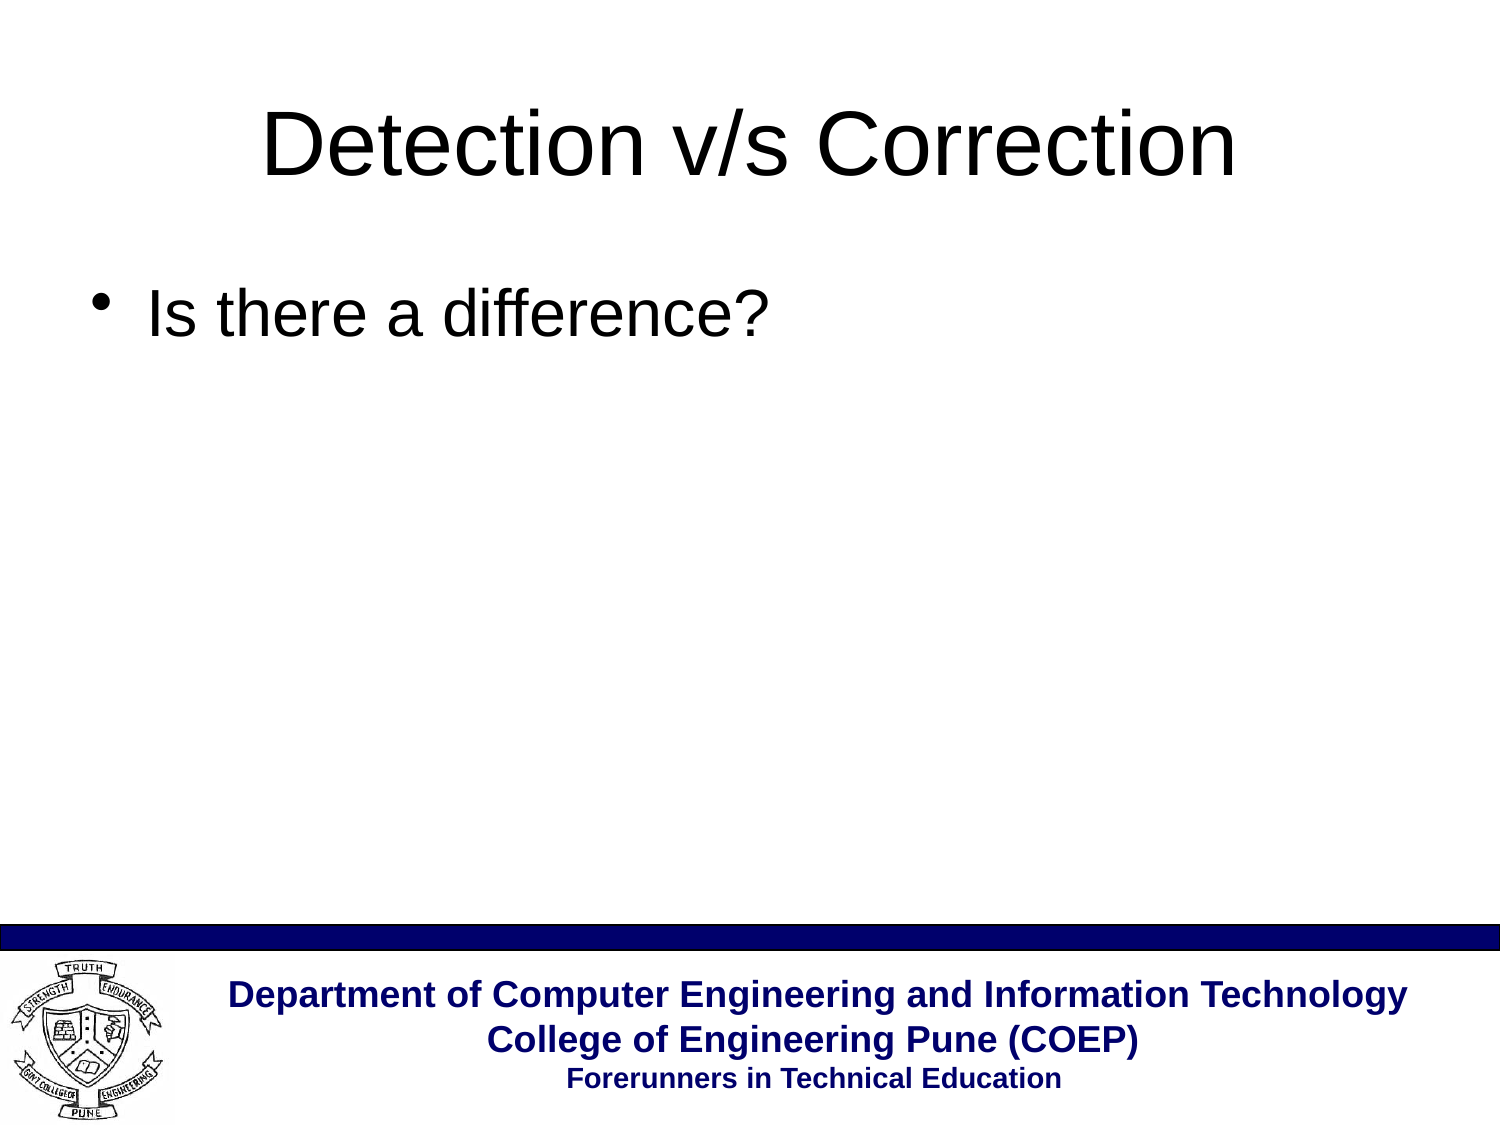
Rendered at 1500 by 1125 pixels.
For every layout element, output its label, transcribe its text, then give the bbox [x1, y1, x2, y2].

title Detection v/s Correction [74, 44, 1426, 233]
list Is there a difference? [74, 262, 1426, 901]
